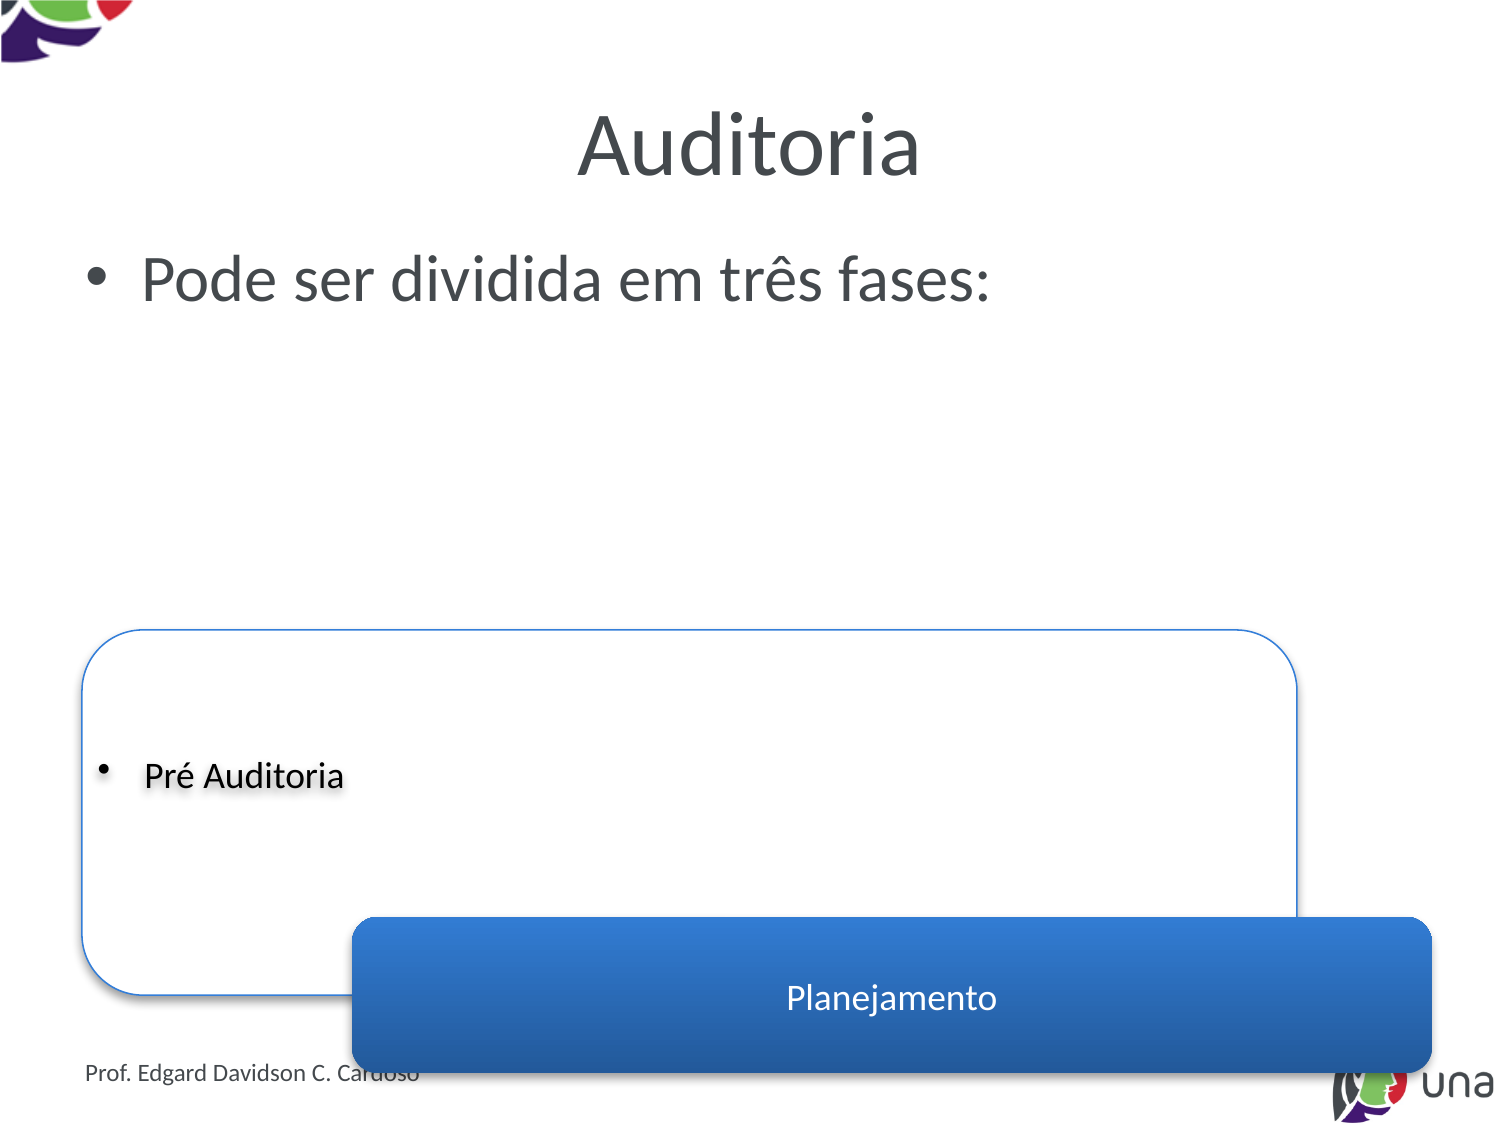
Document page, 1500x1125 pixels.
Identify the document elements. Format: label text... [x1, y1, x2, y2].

title Auditoria [75, 45, 1425, 233]
text_box Pode ser dividida em três fases: [70, 227, 1421, 340]
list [81, 327, 1433, 1074]
picture [0, 0, 141, 69]
picture [1330, 1044, 1500, 1125]
